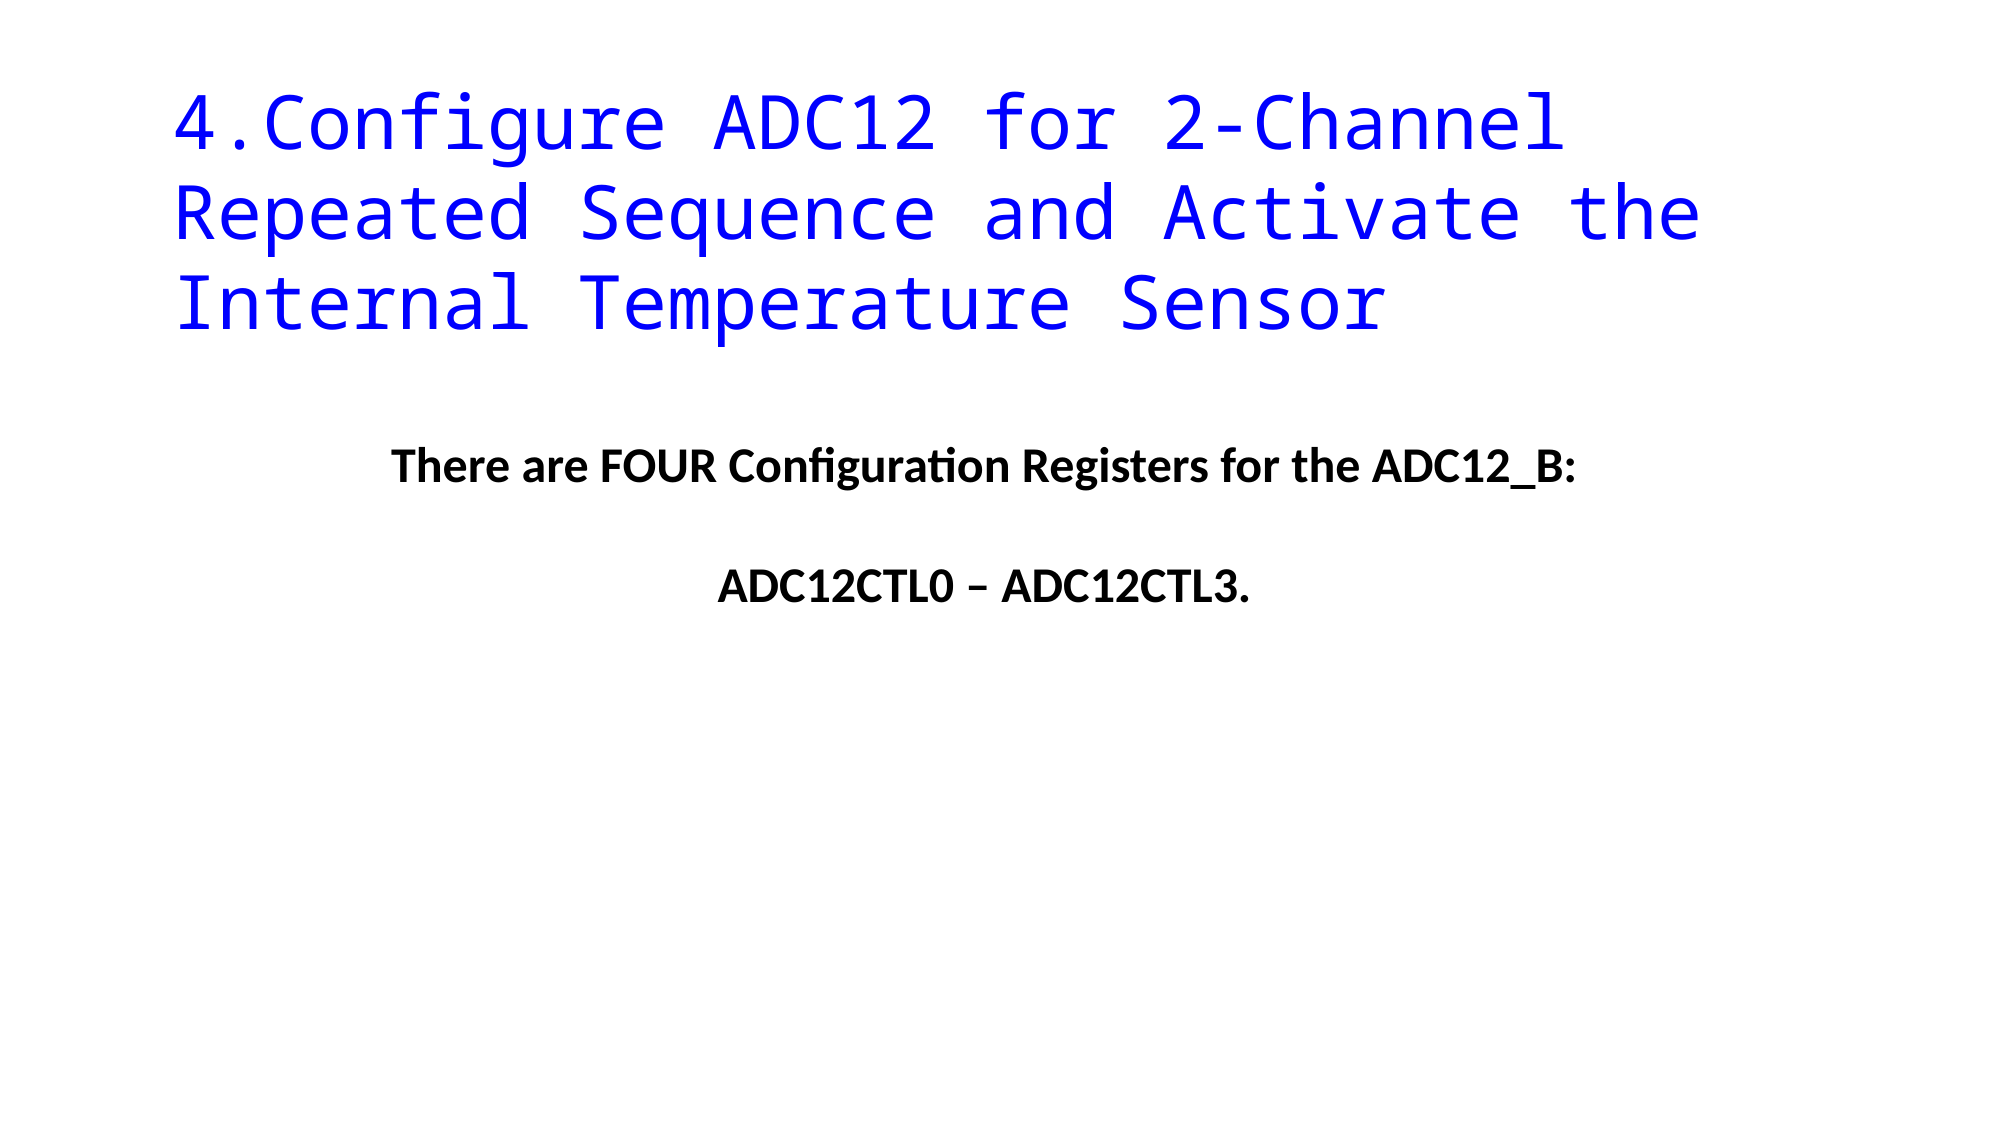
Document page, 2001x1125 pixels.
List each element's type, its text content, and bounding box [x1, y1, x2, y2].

text_box 4.Configure ADC12 for 2-Channel Repeated Sequence and Activate the Internal Temperature Sensor [157, 67, 1918, 443]
text_box There are FOUR Configuration Registers for the ADC12_B: ADC12CTL0 – ADC12CTL3. [225, 425, 1767, 621]
